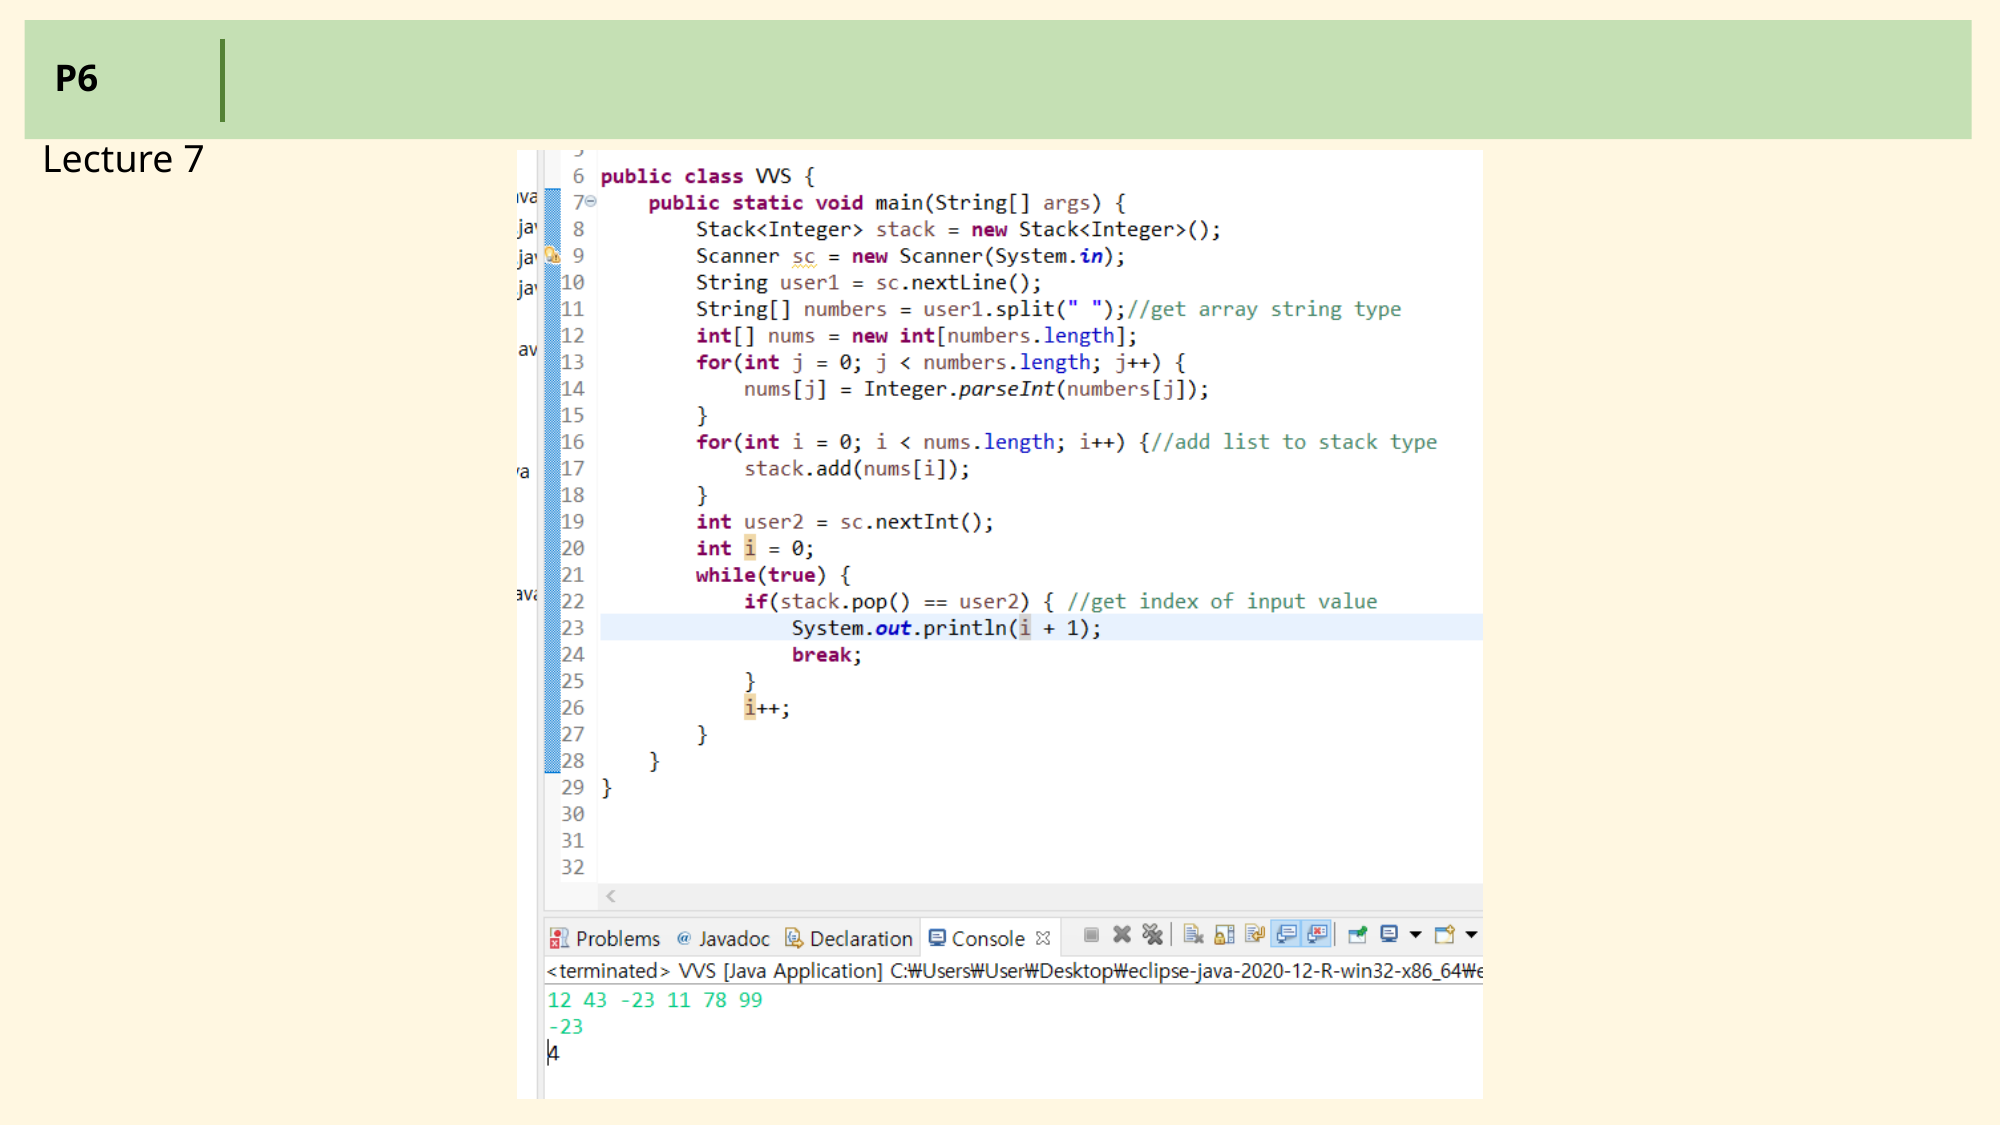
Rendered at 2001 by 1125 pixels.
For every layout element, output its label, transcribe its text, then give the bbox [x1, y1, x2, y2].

text_box Lecture 7 [27, 128, 220, 188]
list P6 [39, 52, 208, 108]
picture [517, 150, 1483, 1099]
